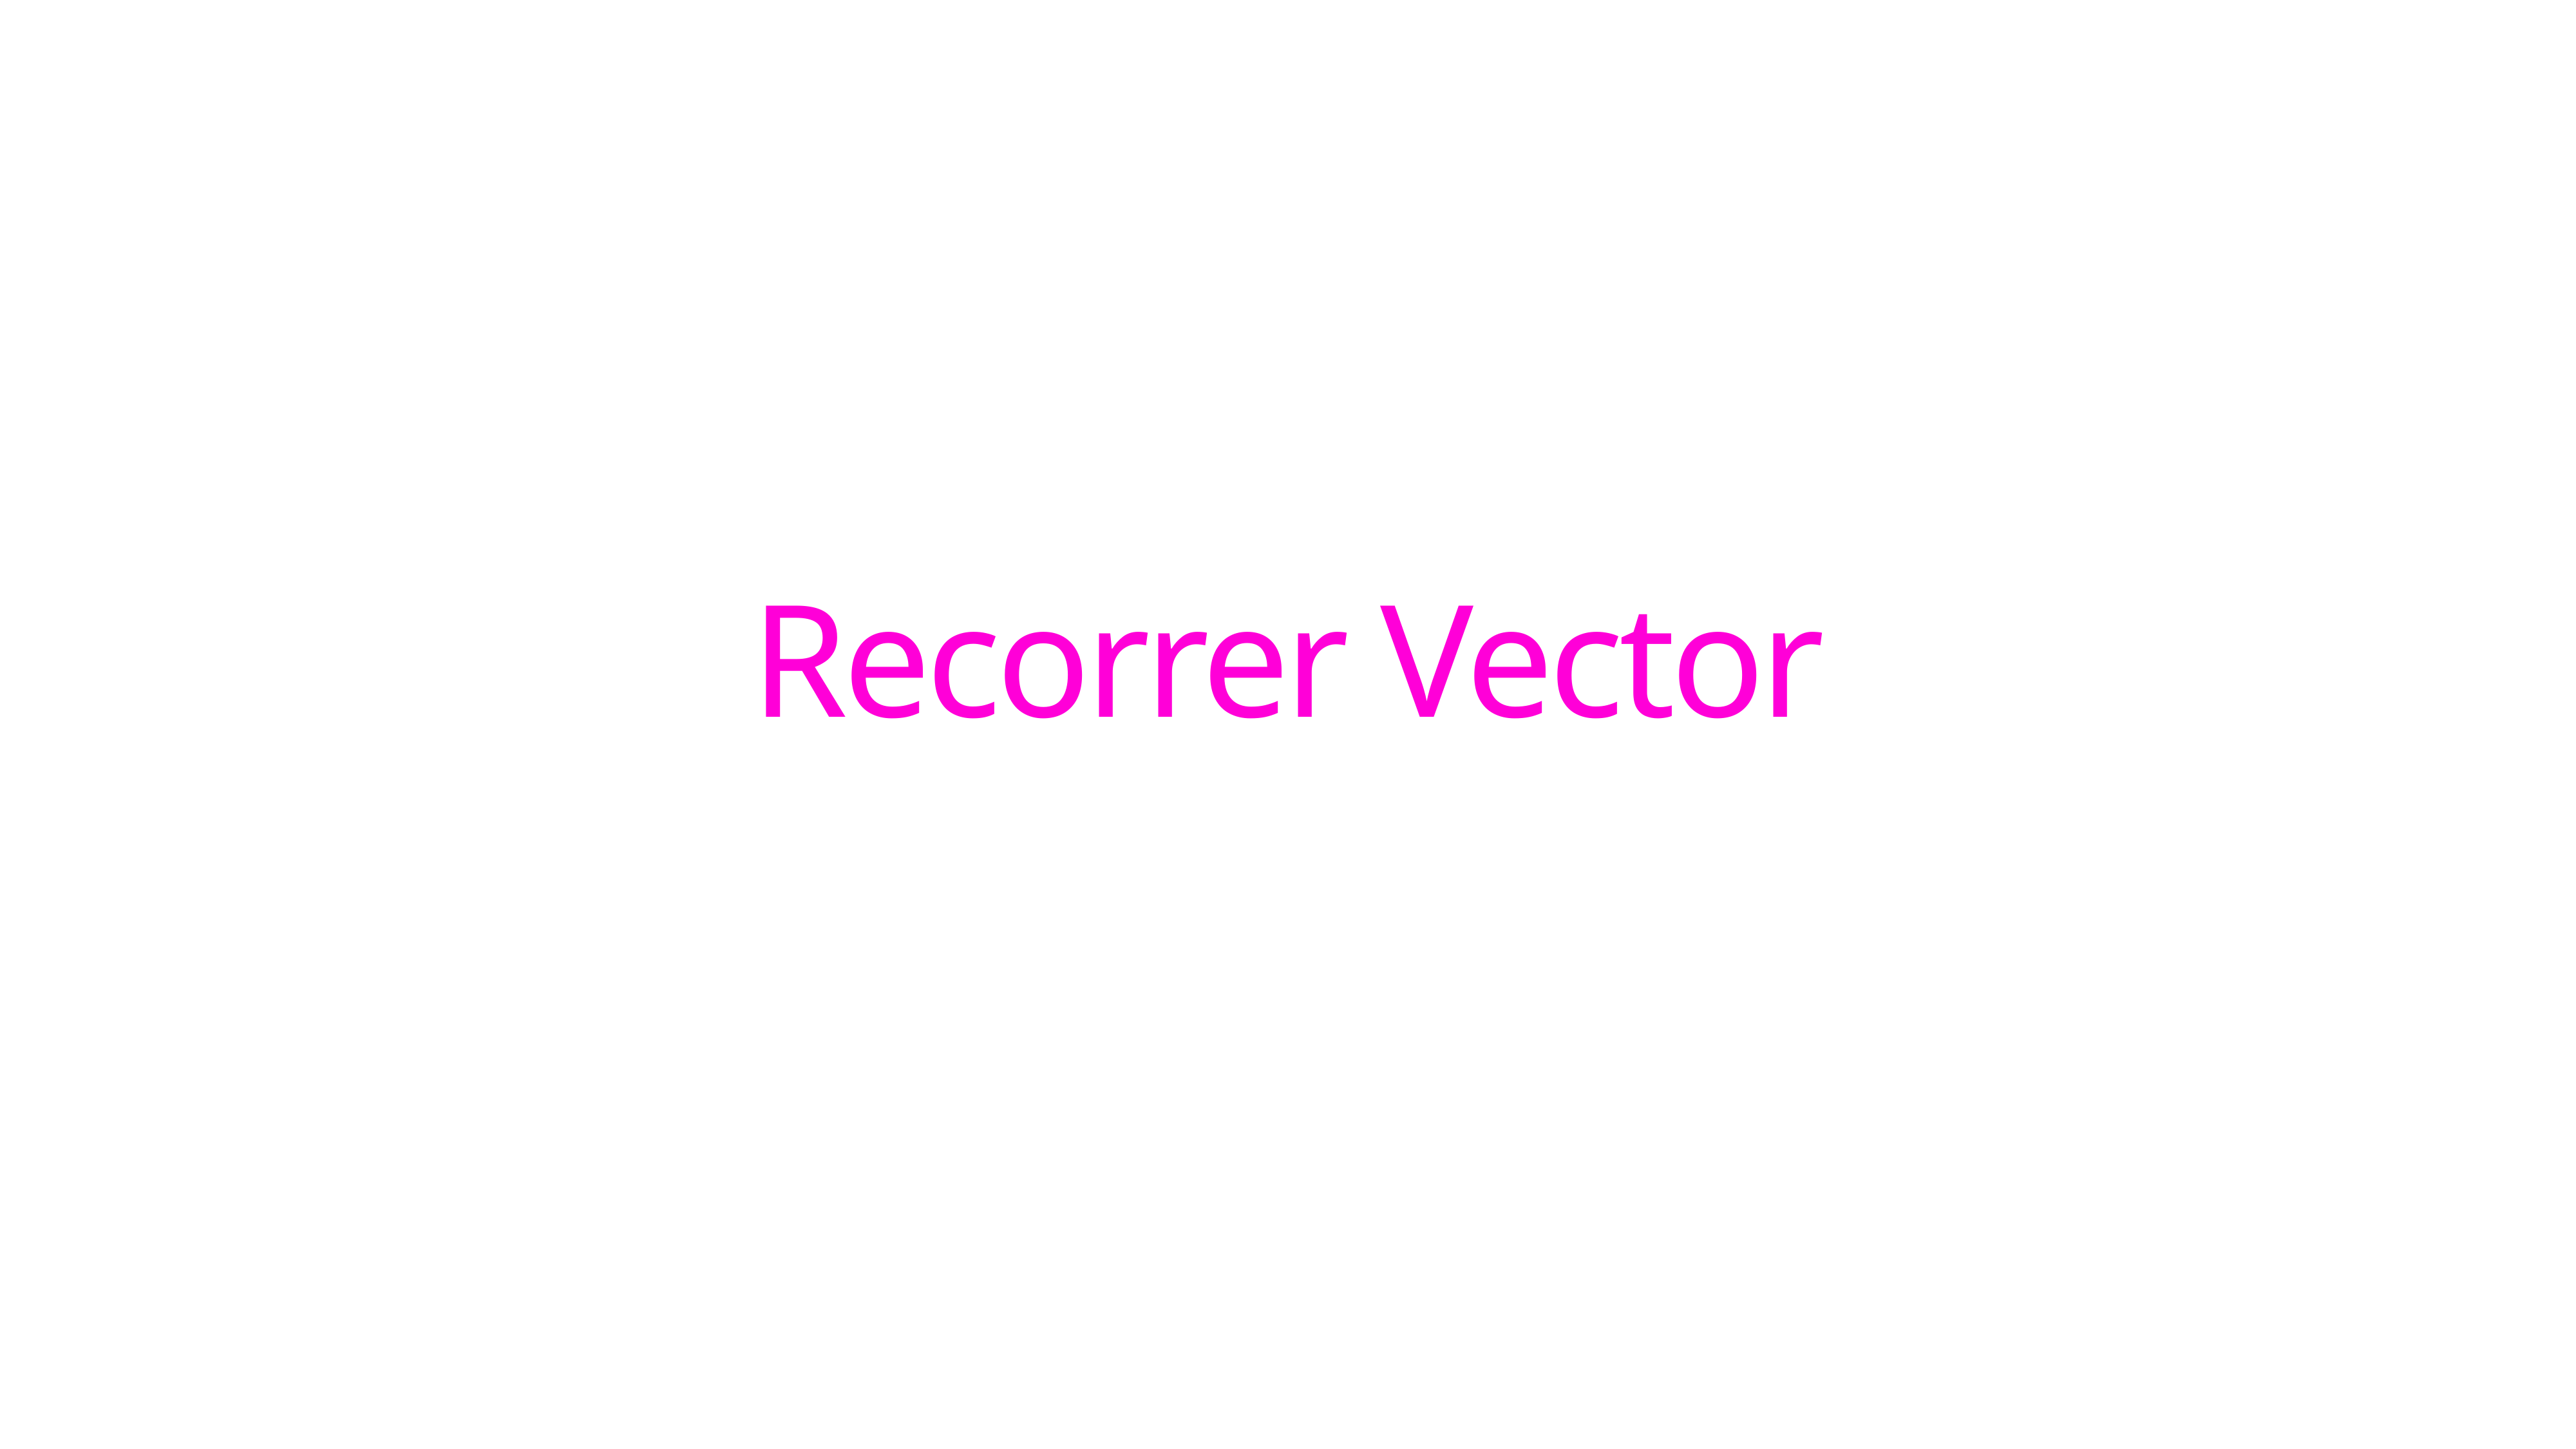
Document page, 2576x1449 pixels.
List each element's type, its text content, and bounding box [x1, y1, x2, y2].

title Recorrer Vector [133, 346, 2443, 757]
